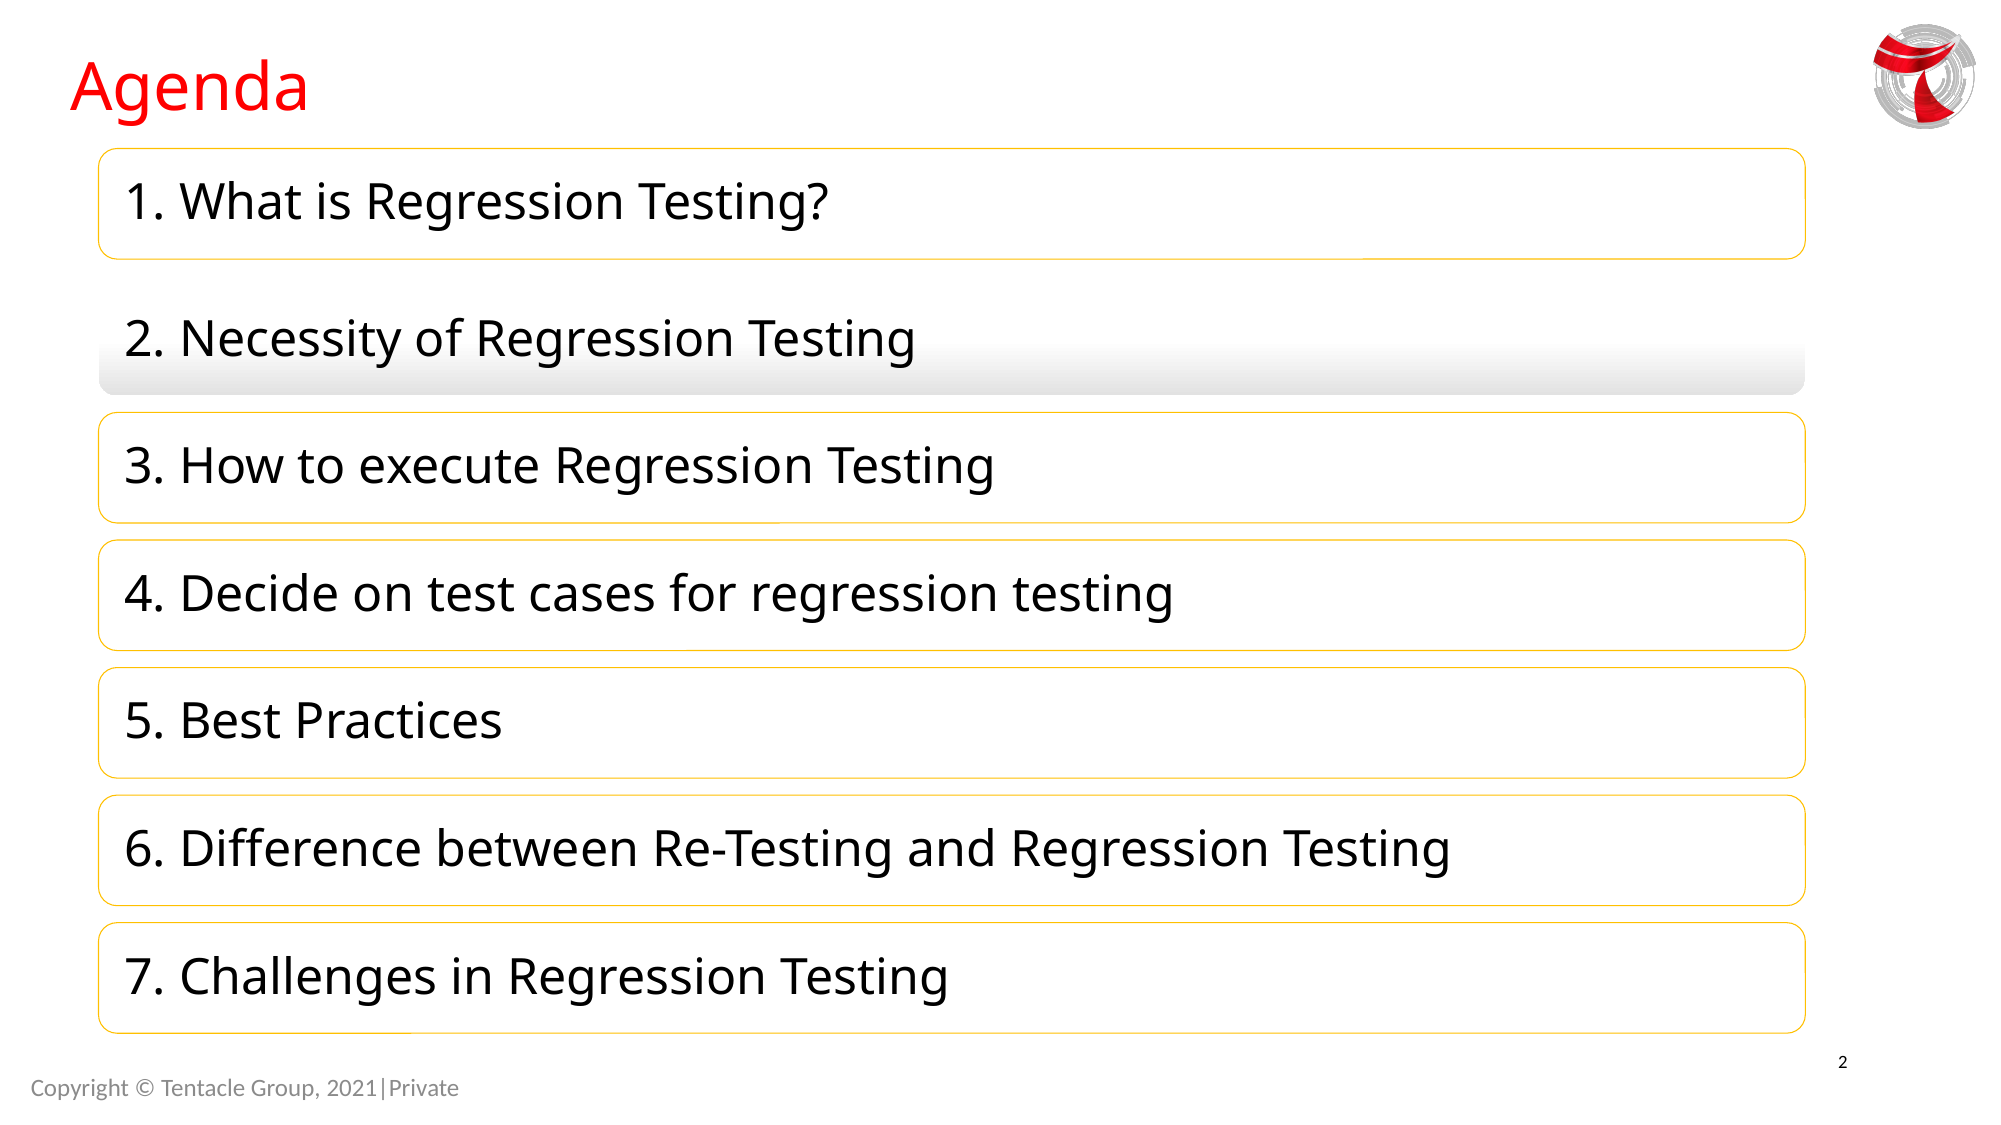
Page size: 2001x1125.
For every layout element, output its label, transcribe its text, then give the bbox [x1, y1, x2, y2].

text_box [98, 147, 1806, 1043]
picture [1873, 24, 1976, 129]
text_box Agenda [55, 27, 1945, 148]
text_box 2 [1412, 1042, 1863, 1103]
text_box Copyright © Tentacle Group, 2021|Private [15, 1056, 585, 1117]
